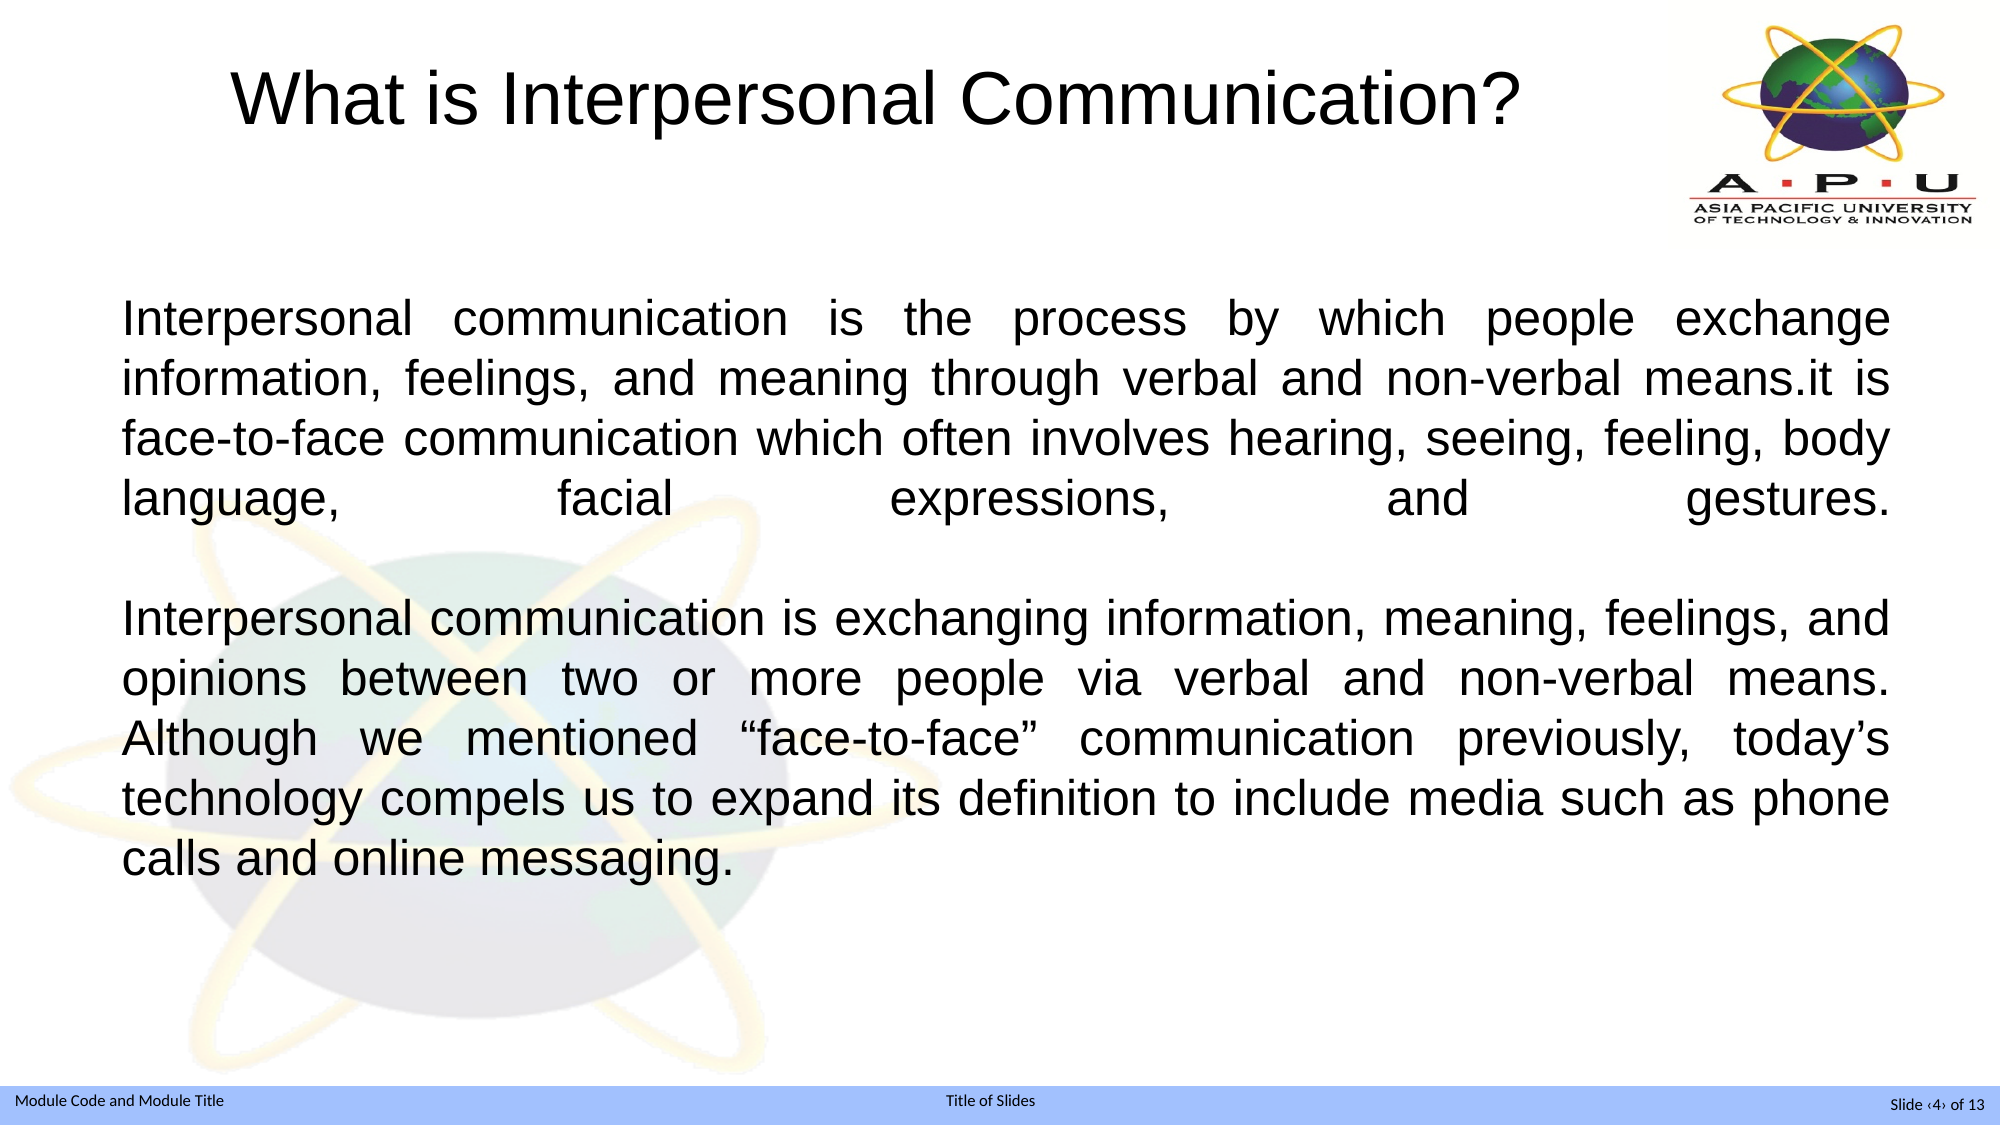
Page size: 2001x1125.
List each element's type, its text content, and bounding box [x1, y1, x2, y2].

picture [1668, 0, 2000, 249]
list Interpersonal communication is the process by which people exchange information, feelings, and meaning through verbal and non-verbal means.it is face-to-face communication which often involves hearing, seeing, feeling, body language, facial expressions, and gestures. Interpersonal communication is exchanging information, meaning, feelings, and opinions between two or more people via verbal and non-verbal means. Although we mentioned “face-to-face” communication previously, today’s technology compels us to expand its definition to include media such as phone calls and online messaging. [106, 278, 1907, 1021]
footer Slide ‹4› of 13 [1366, 1086, 2000, 1125]
title What is Interpersonal Communication? [106, 90, 1647, 278]
